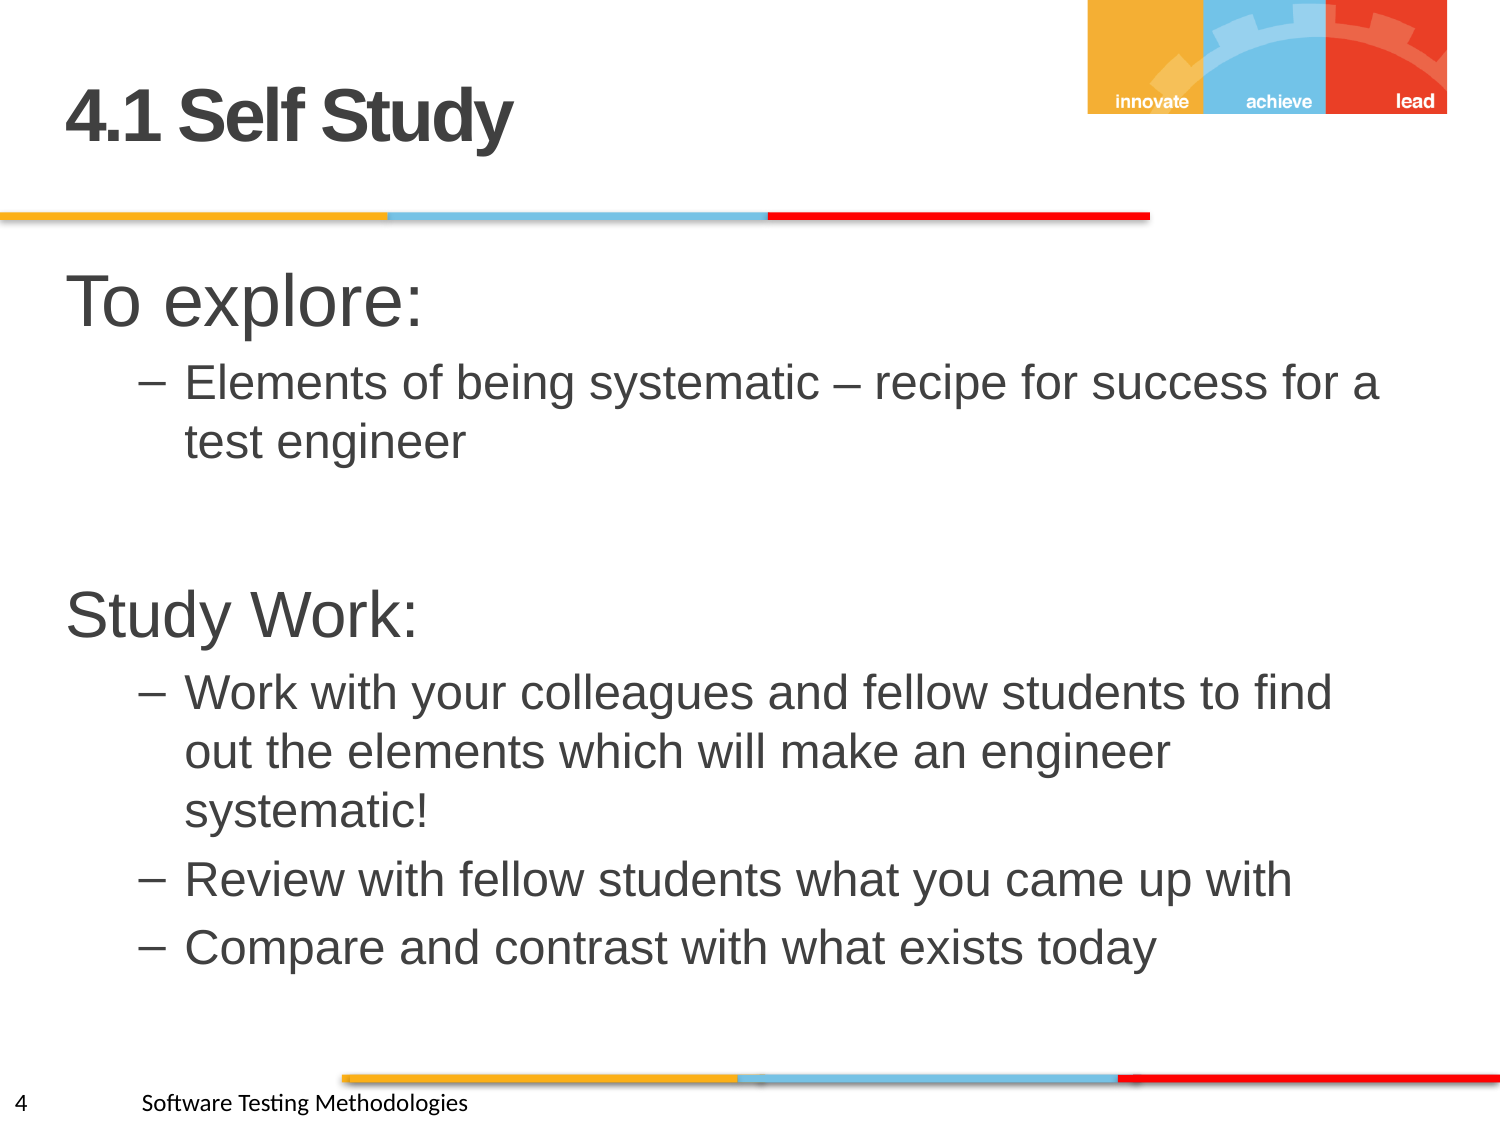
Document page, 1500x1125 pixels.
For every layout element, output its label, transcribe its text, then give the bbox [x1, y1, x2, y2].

picture [1087, 0, 1448, 114]
list 4.1 Self Study [50, 24, 1088, 213]
list To explore: Elements of being systematic – recipe for success for a test engineer Study Work: Work with your colleagues and fellow students to find out the elements which will make an engineer systematic! Review with fellow students what you came up with Compare and contrast with what exists today [50, 245, 1400, 988]
